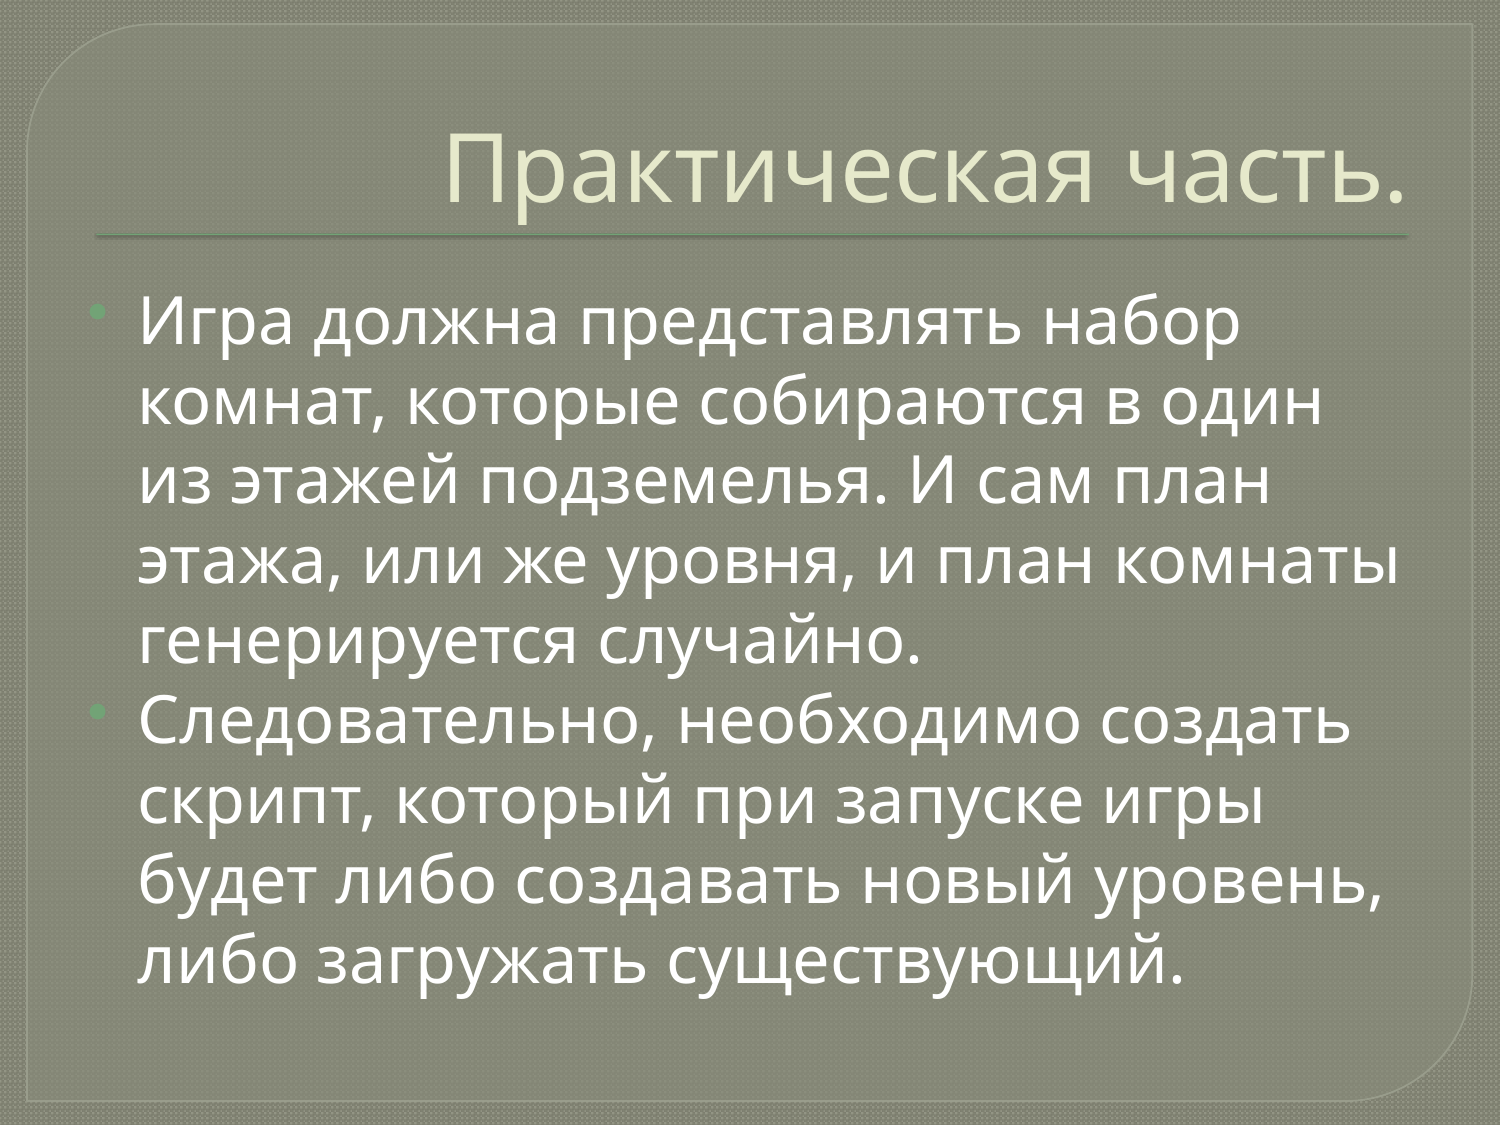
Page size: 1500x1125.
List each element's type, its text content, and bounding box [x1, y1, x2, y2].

title Практическая часть. [75, 41, 1425, 230]
list Игра должна представлять набор комнат, которые собираются в один из этажей подземелья. И сам план этажа, или же уровня, и план комнаты генерируется случайно. Следовательно, необходимо создать скрипт, который при запуске игры будет либо создавать новый уровень, либо загружать существующий. [75, 270, 1425, 1013]
